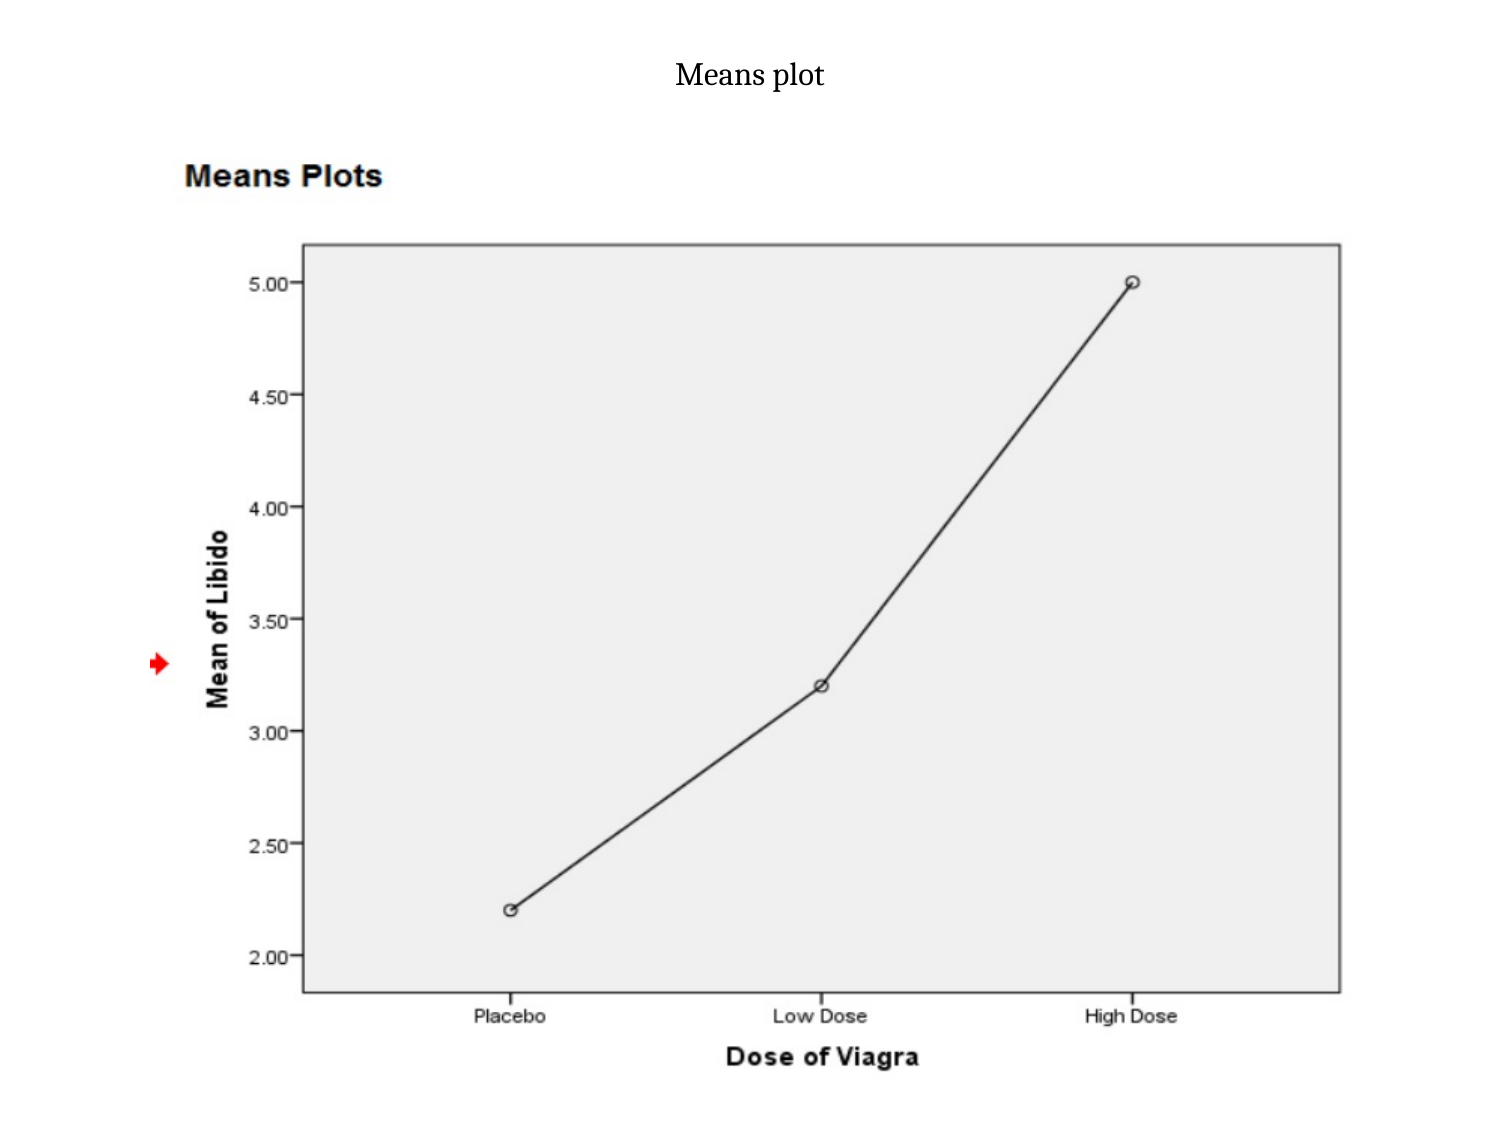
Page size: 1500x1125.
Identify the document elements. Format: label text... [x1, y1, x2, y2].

title Means plot [75, 45, 1425, 100]
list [149, 137, 1401, 1100]
